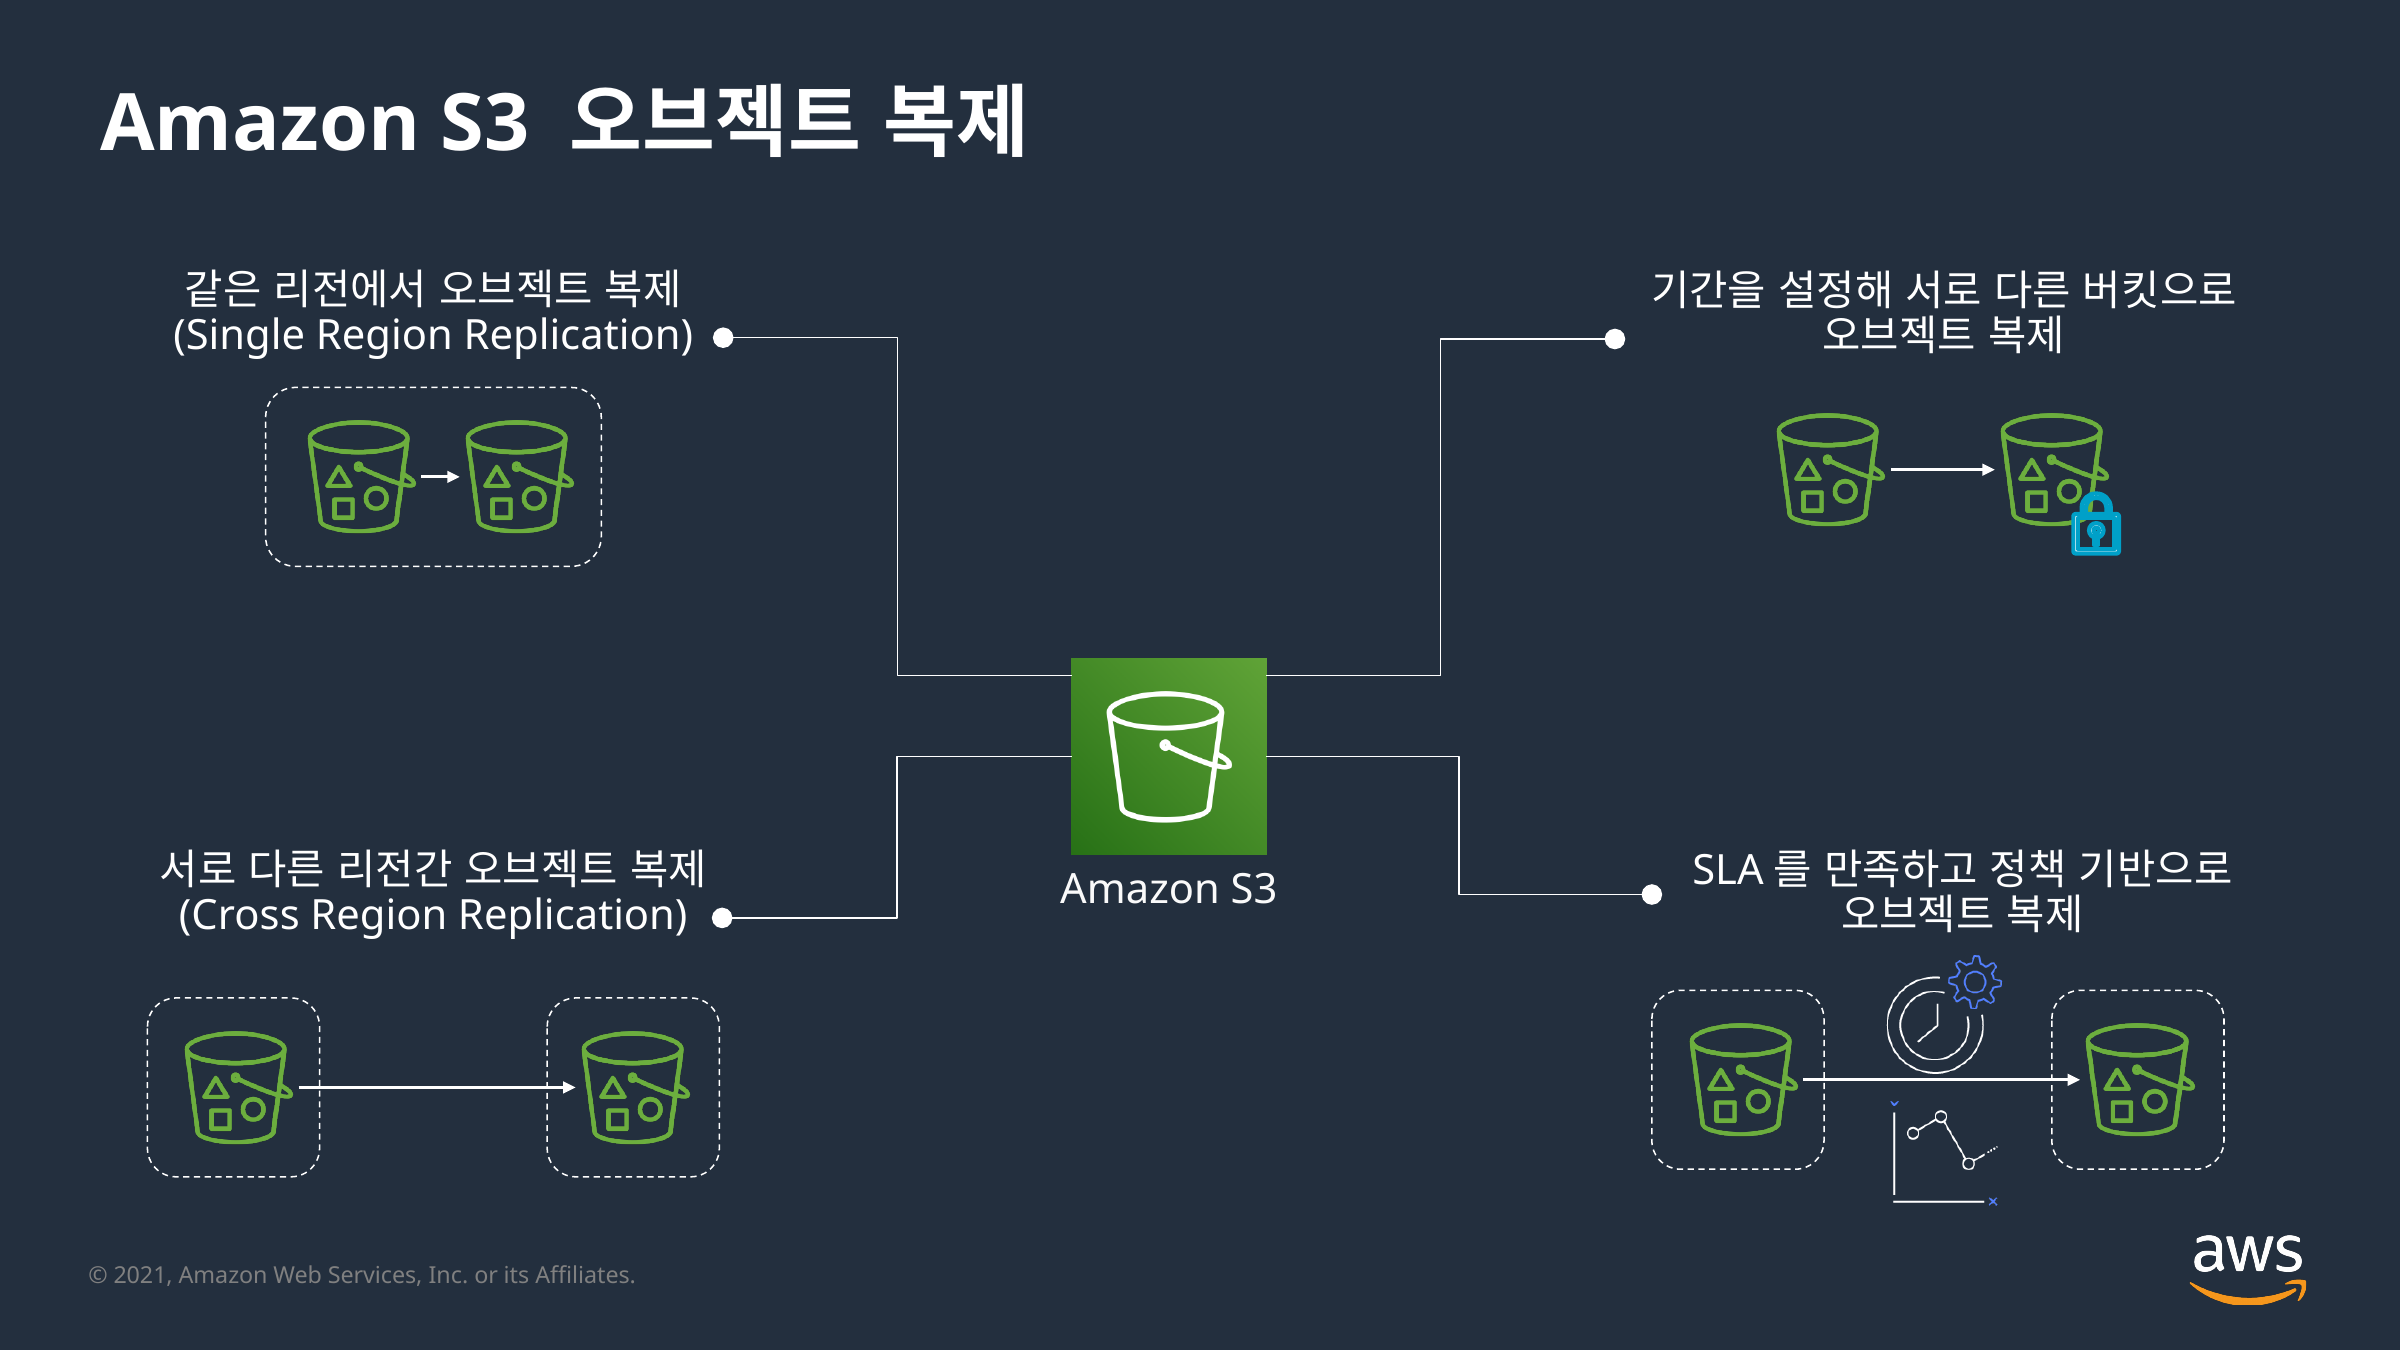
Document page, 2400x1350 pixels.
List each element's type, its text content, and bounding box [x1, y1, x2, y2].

text_box 서로 다른 리전간 오브젝트 복제 (Cross Region Replication) [144, 841, 723, 995]
text_box SLA를 만족하고 정책 기반으로 오브젝트 복제 [1651, 841, 2273, 948]
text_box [721, 756, 1072, 919]
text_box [1266, 756, 1653, 895]
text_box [979, 658, 1359, 920]
text_box 같은 리전에서 오브젝트 복제 (Single Region Replication) [143, 260, 724, 415]
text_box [265, 387, 602, 567]
picture [1858, 1068, 2029, 1238]
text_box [2073, 493, 2118, 554]
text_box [722, 337, 1072, 676]
text_box 기간을 설정해 서로 다른 버킷으로 오브젝트 복제 [1614, 262, 2273, 416]
picture [1859, 929, 2029, 990]
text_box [1266, 338, 1616, 676]
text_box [1770, 409, 2116, 531]
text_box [147, 997, 720, 1178]
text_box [1651, 990, 2225, 1170]
text_box Amazon S3 오브젝트 복제 [70, 29, 2365, 208]
